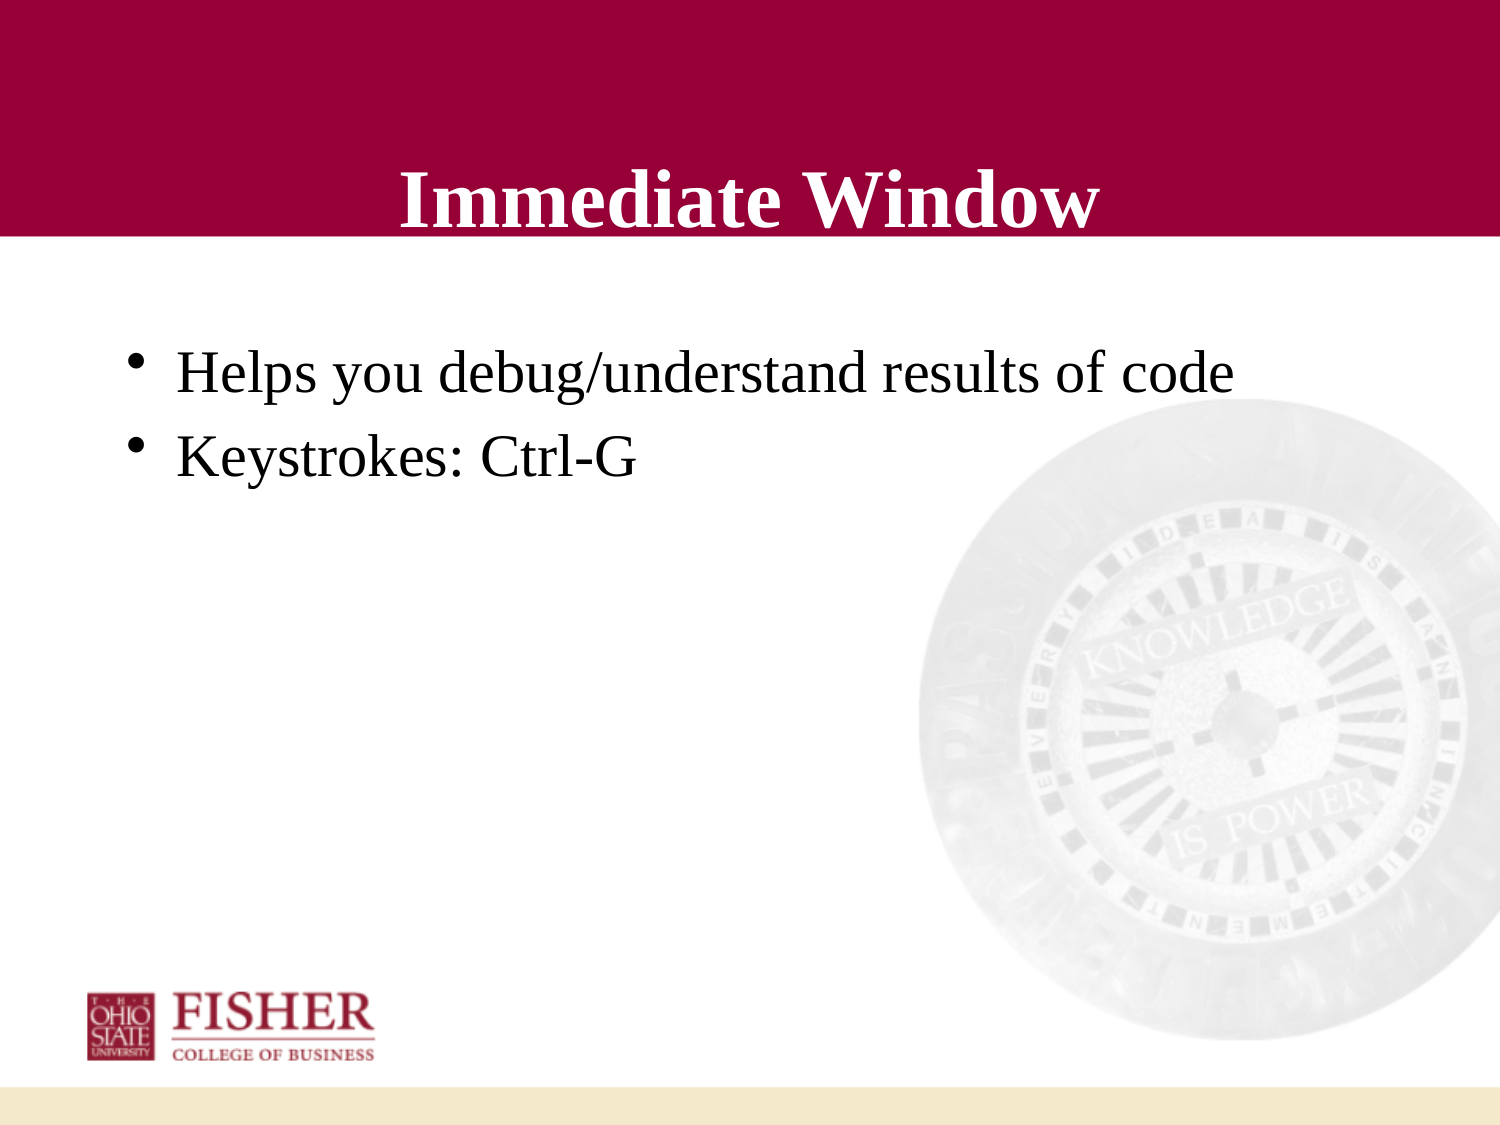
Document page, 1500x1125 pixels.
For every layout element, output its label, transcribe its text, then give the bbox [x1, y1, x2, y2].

picture [0, 0, 1500, 1125]
title Immediate Window [112, 99, 1388, 288]
list Helps you debug/understand results of code Keystrokes: Ctrl-G [112, 324, 1388, 1001]
